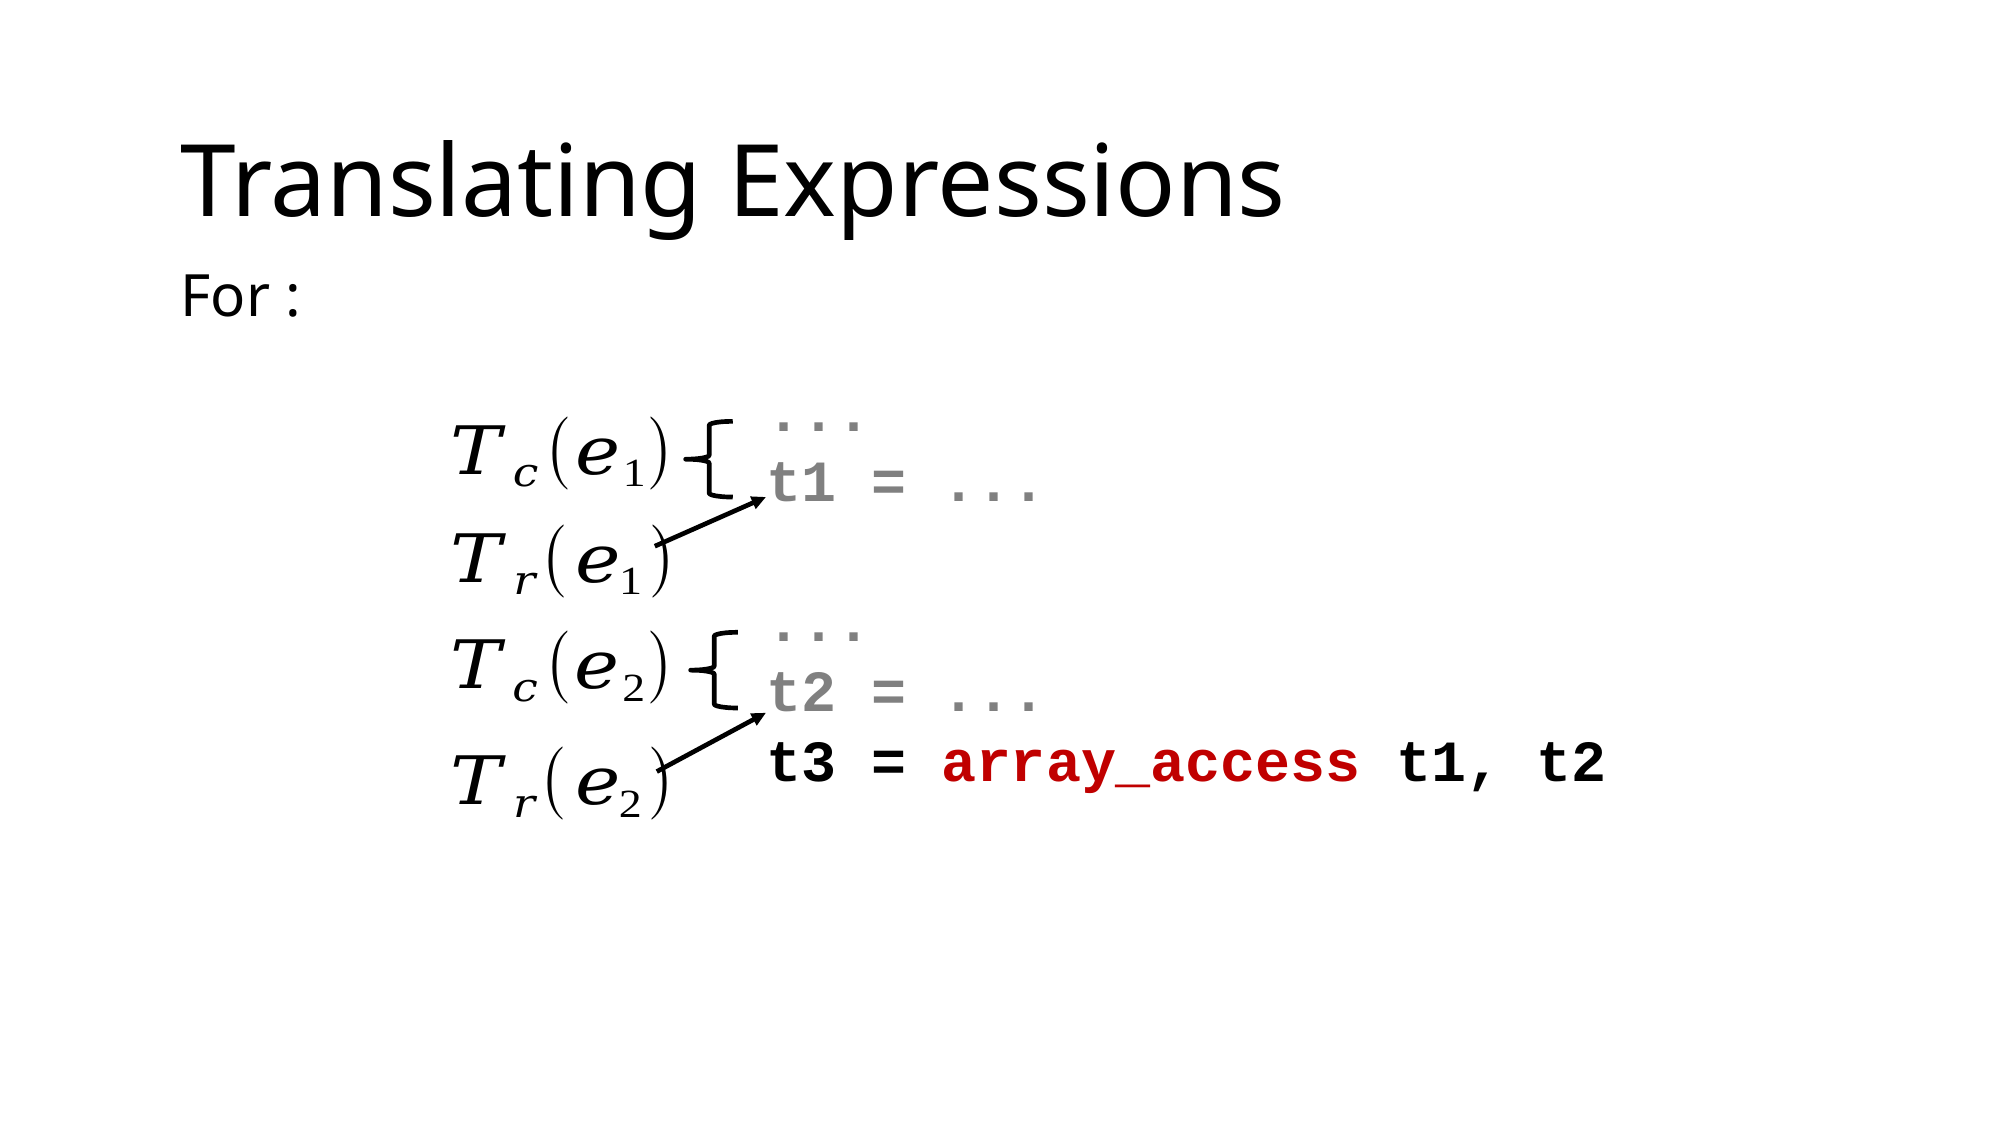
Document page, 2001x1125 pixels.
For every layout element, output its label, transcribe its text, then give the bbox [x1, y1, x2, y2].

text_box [656, 712, 767, 773]
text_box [654, 496, 767, 547]
text_box Translating Expressions [165, 109, 1829, 245]
text_box [684, 420, 733, 493]
text_box ... t1 = ... ... t2 = ... t3 = array_access t1, t2 [751, 365, 1661, 800]
text_box [689, 631, 738, 709]
